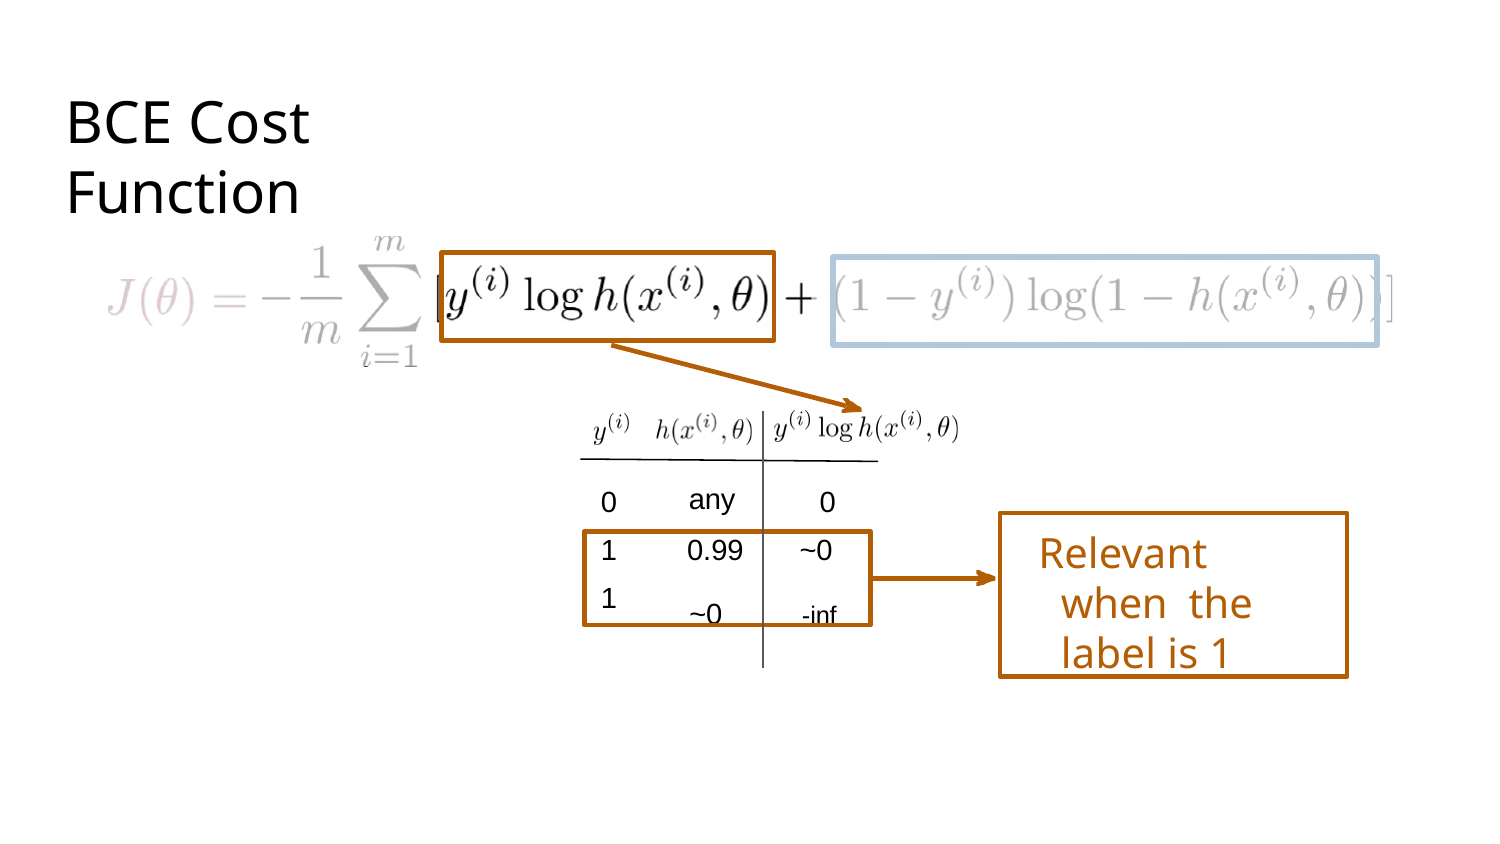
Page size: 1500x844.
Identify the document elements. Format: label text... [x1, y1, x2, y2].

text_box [593, 342, 959, 409]
title BCE Cost Function [63, 82, 546, 226]
text_box Relevant when the label is 1 [999, 513, 1347, 677]
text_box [56, 231, 1400, 367]
text_box [990, 570, 996, 586]
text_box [581, 410, 985, 669]
